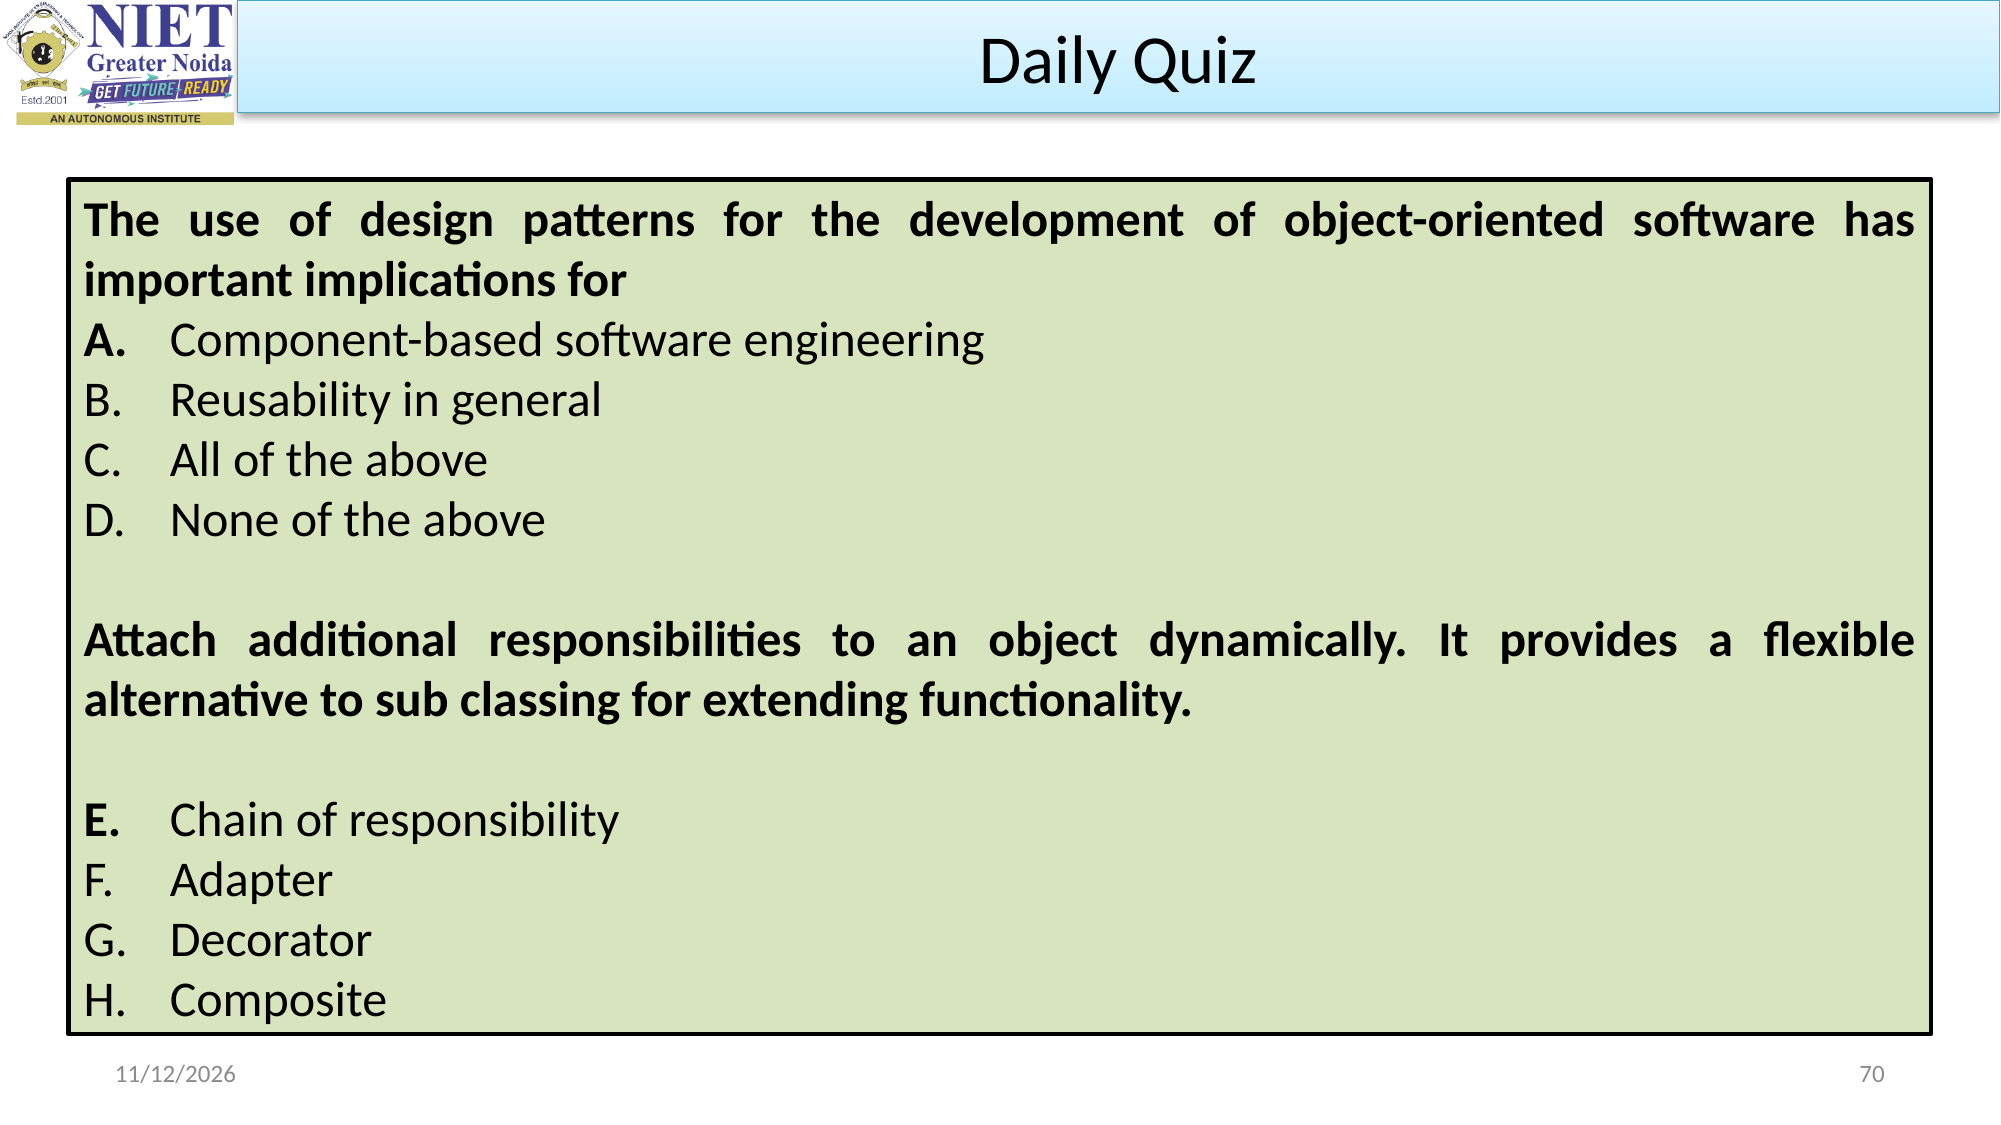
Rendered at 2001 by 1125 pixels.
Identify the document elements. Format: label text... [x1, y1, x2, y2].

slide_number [99, 1042, 567, 1103]
slide_number 70 [1433, 1042, 1900, 1103]
text_box Daily Quiz [237, 0, 2000, 113]
picture [3, 2, 234, 125]
text_box The use of design patterns for the development of object-oriented software has important implications for Component-based software engineering Reusability in general All of the above None of the above Attach additional responsibilities to an object dynamically. It provides a flexible alternative to sub classing for extending functionality. Chain of responsibility Adapter Decorator Composite [68, 179, 1932, 1034]
